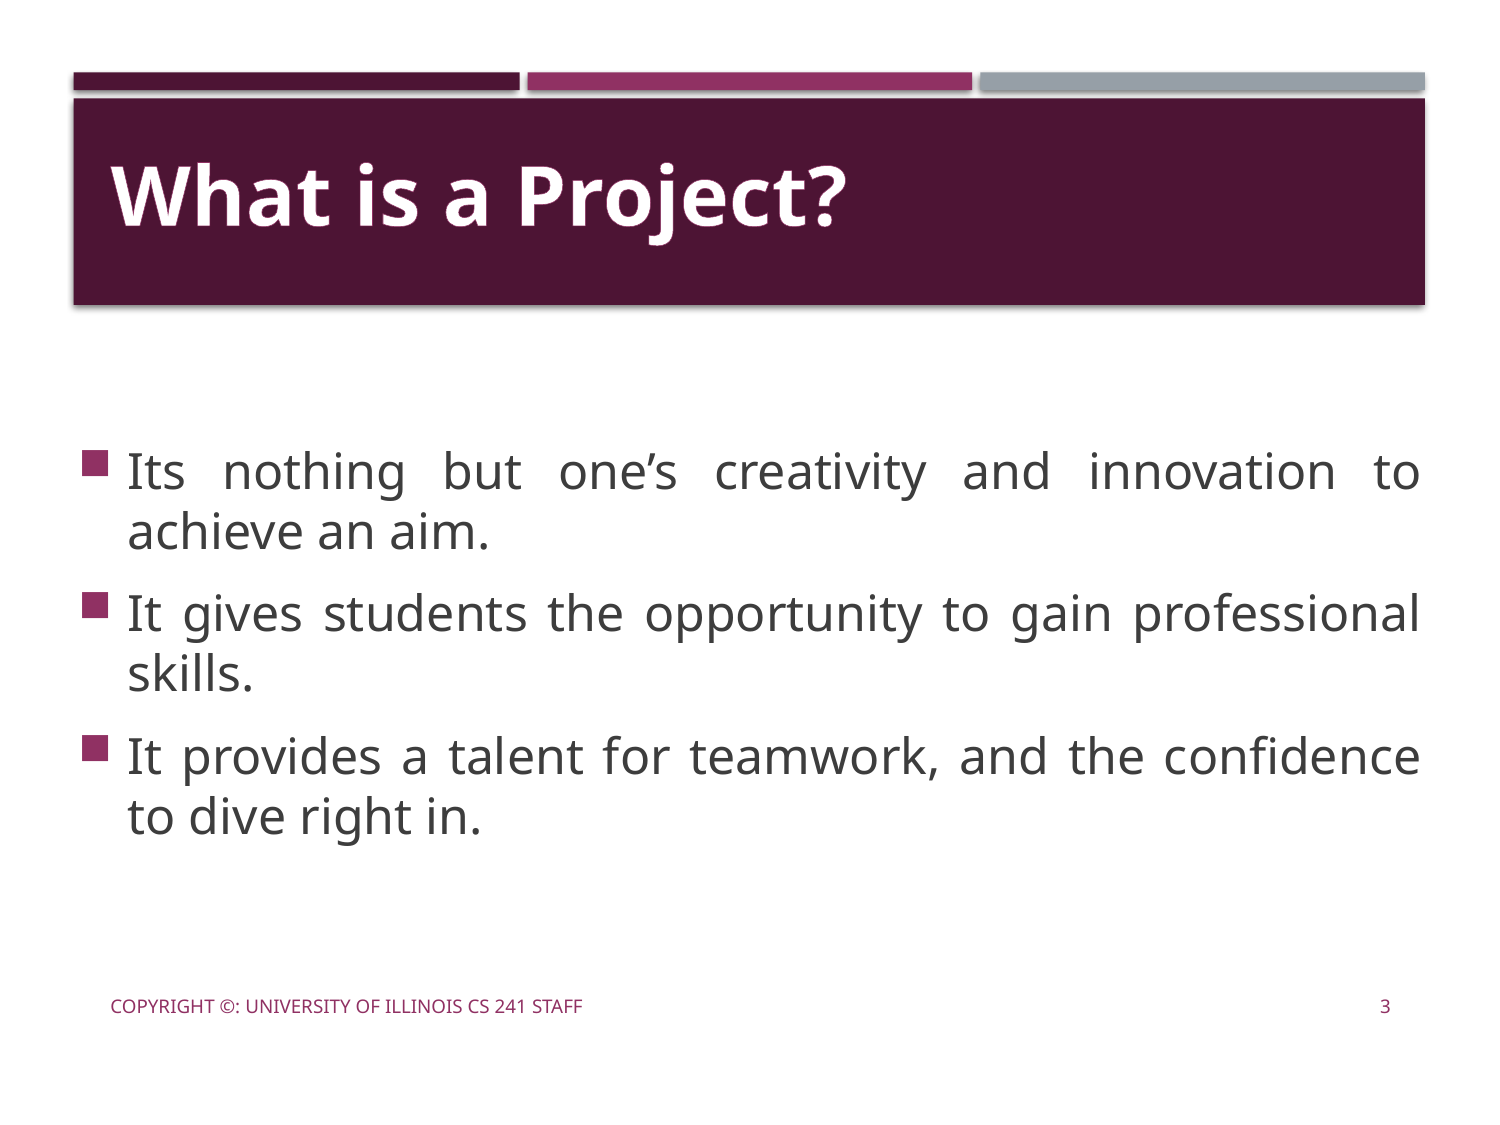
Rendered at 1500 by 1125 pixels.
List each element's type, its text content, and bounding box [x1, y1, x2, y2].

title What is a Project? [95, 162, 1406, 250]
slide_number 3 [1279, 977, 1406, 1037]
footer Copyright ©: University of Illinois CS 241 Staff [95, 976, 895, 1037]
list Its nothing but one’s creativity and innovation to achieve an aim. It gives students the opportunity to gain professional skills. It provides a talent for teamwork, and the confidence to dive right in. [62, 376, 1438, 973]
